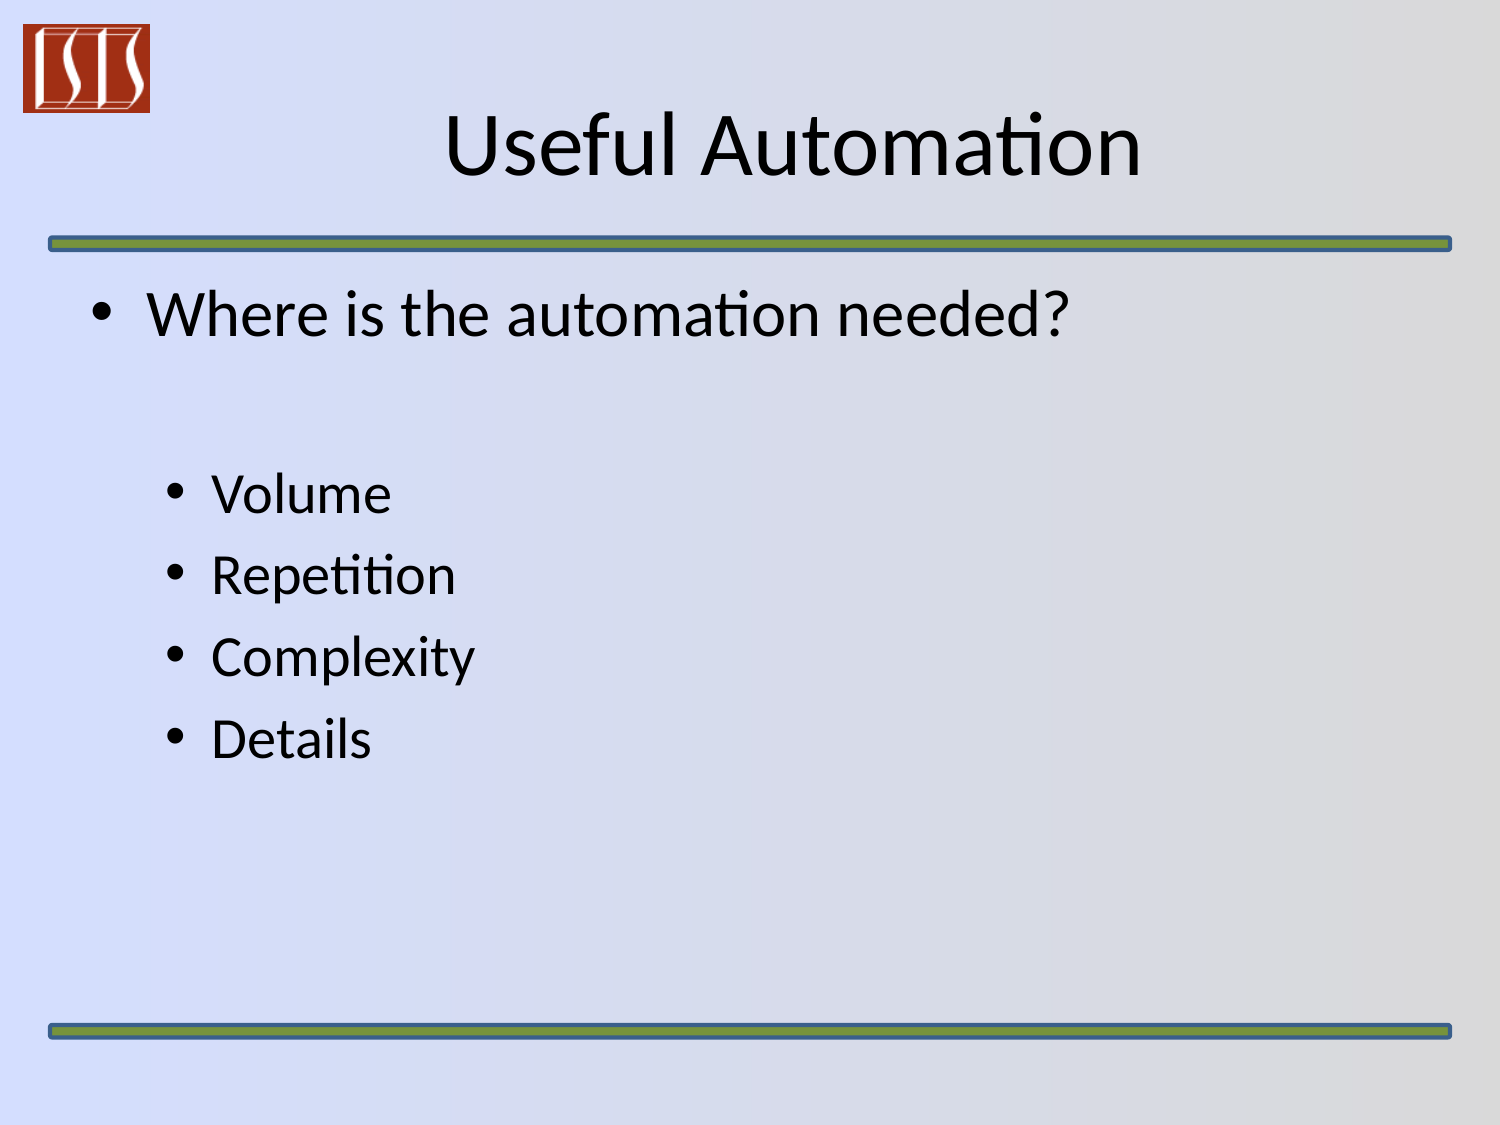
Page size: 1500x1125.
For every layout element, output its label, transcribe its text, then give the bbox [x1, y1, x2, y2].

picture [23, 24, 150, 113]
title Useful Automation [162, 45, 1425, 233]
list Where is the automation needed? Volume Repetition Complexity Details [75, 262, 1425, 1005]
